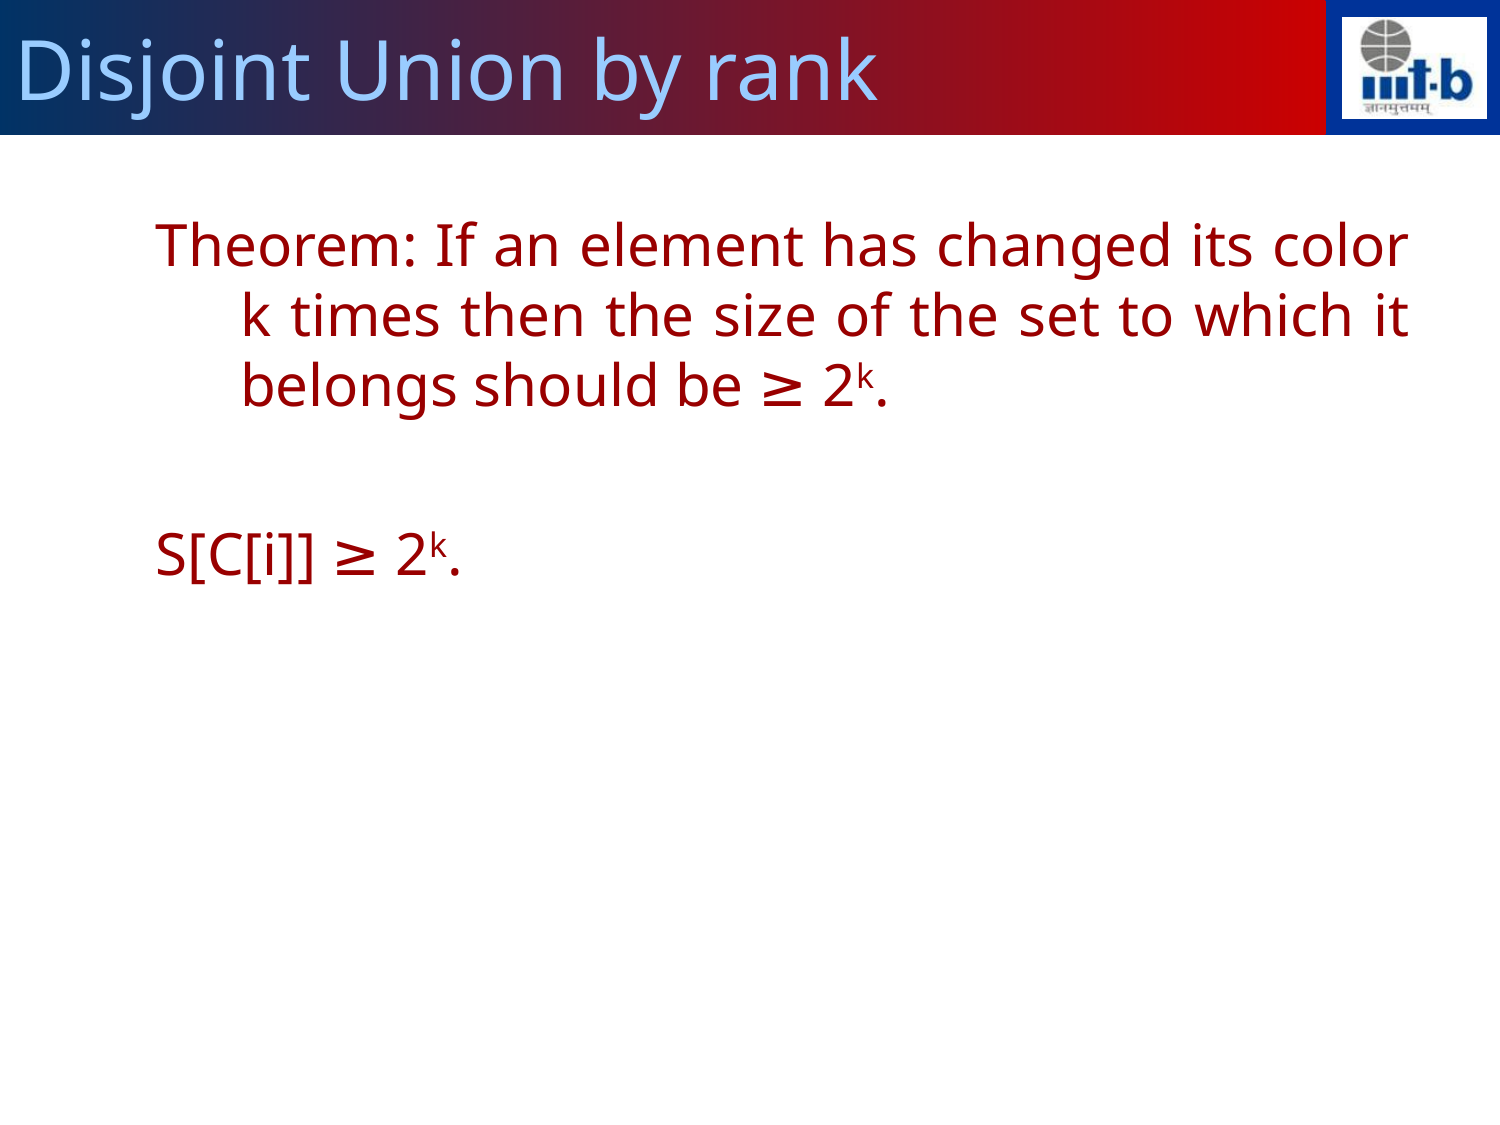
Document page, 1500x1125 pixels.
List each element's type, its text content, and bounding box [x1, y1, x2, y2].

list Theorem: If an element has changed its color k times then the size of the set to which it belongs should be ≥ 2k. S[C[i]] ≥ 2k. [74, 199, 1426, 1006]
picture [1342, 17, 1487, 119]
title Disjoint Union by rank [0, 0, 1326, 136]
